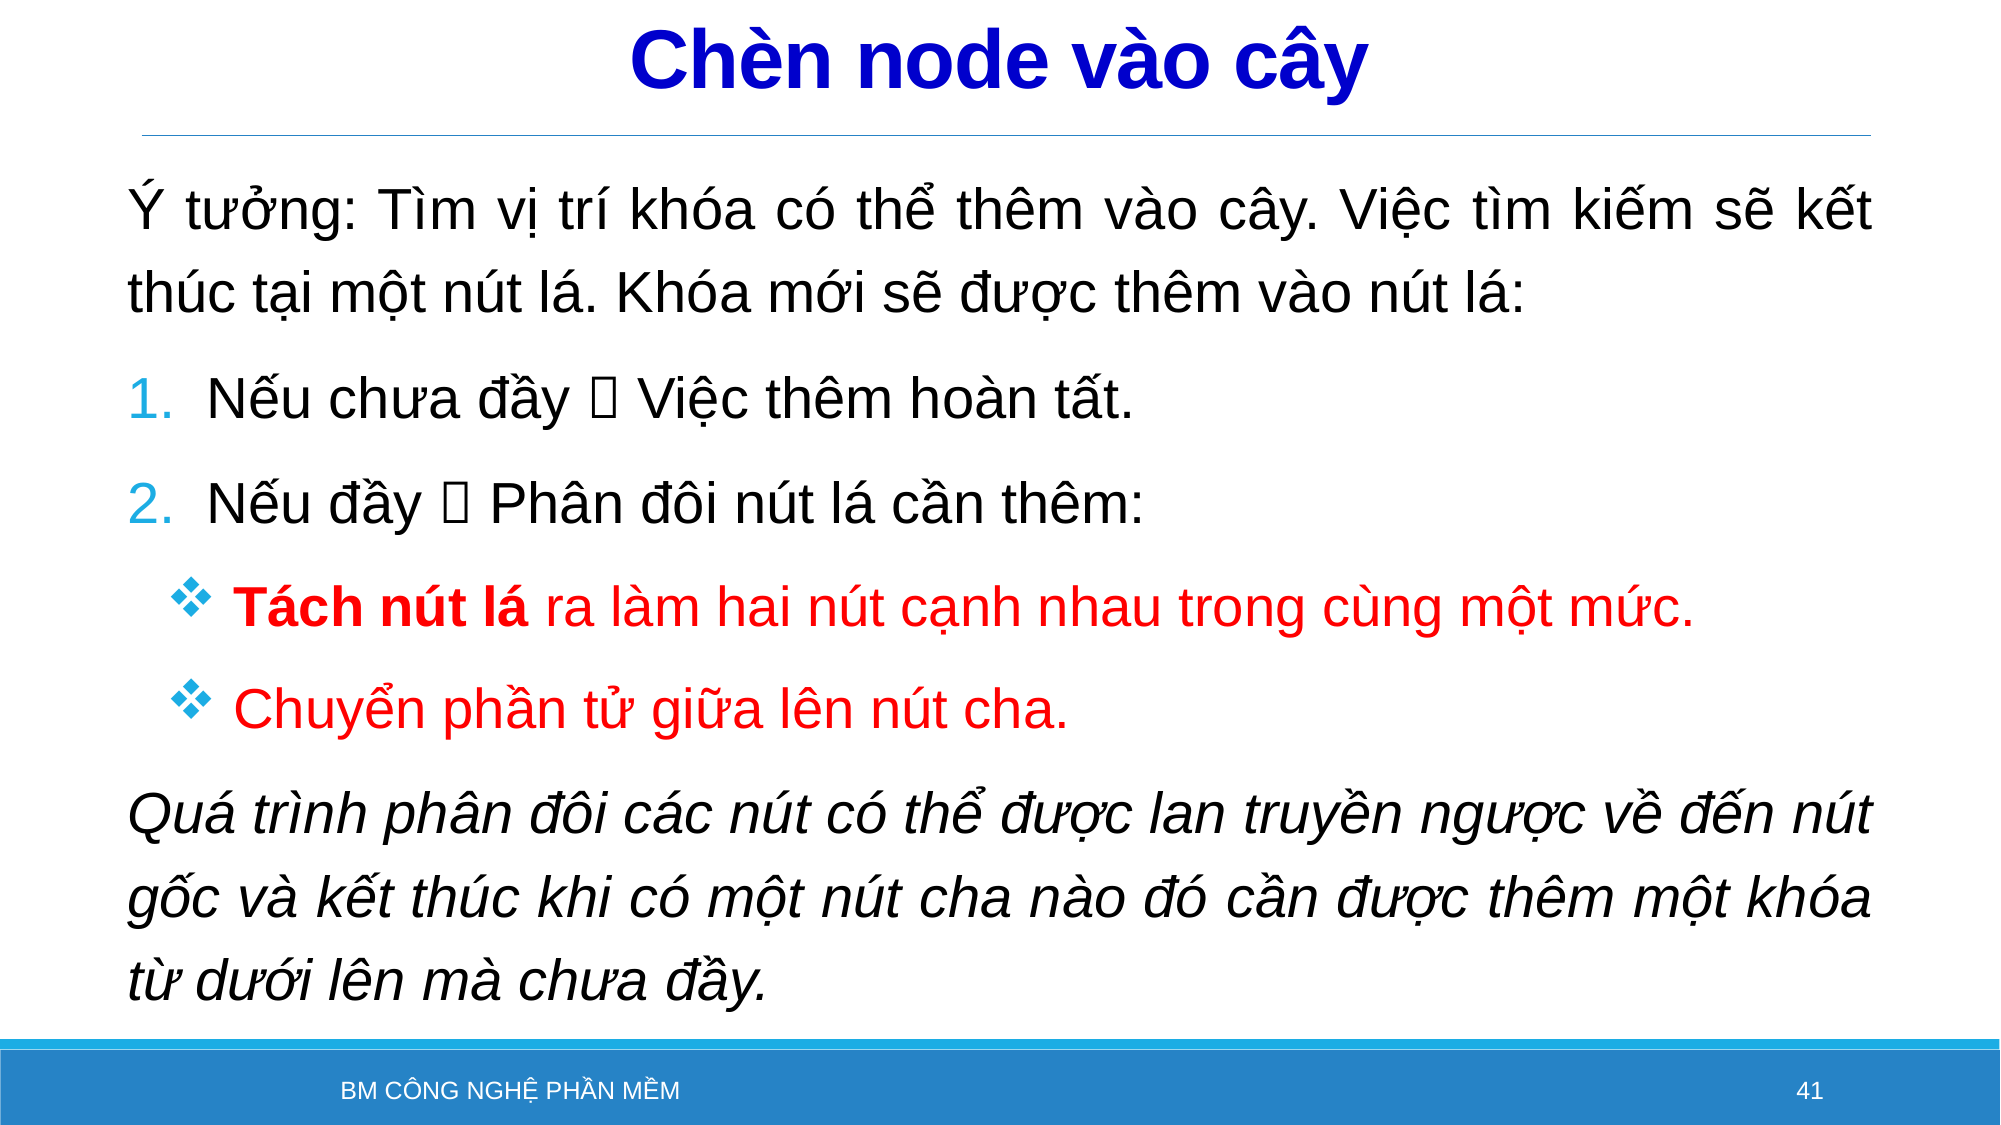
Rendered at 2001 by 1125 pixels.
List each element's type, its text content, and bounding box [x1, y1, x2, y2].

slide_number 41 [1624, 1059, 1840, 1120]
list Ý tưởng: Tìm vị trí khóa có thể thêm vào cây. Việc tìm kiếm sẽ kết thúc tại một nút lá. Khóa mới sẽ được thêm vào nút lá: Nếu chưa đầy  Việc thêm hoàn tất. Nếu đầy  Phân đôi nút lá cần thêm: Tách nút lá ra làm hai nút cạnh nhau trong cùng một mức. Chuyển phần tử giữa lên nút cha. Quá trình phân đôi các nút có thể được lan truyền ngược về đến nút gốc và kết thúc khi có một nút cha nào đó cần được thêm một khóa từ dưới lên mà chưa đầy. [127, 149, 1873, 1034]
title Chèn node vào cây [127, 5, 1873, 121]
footer BM Công nghệ phần mềm [180, 1059, 842, 1120]
